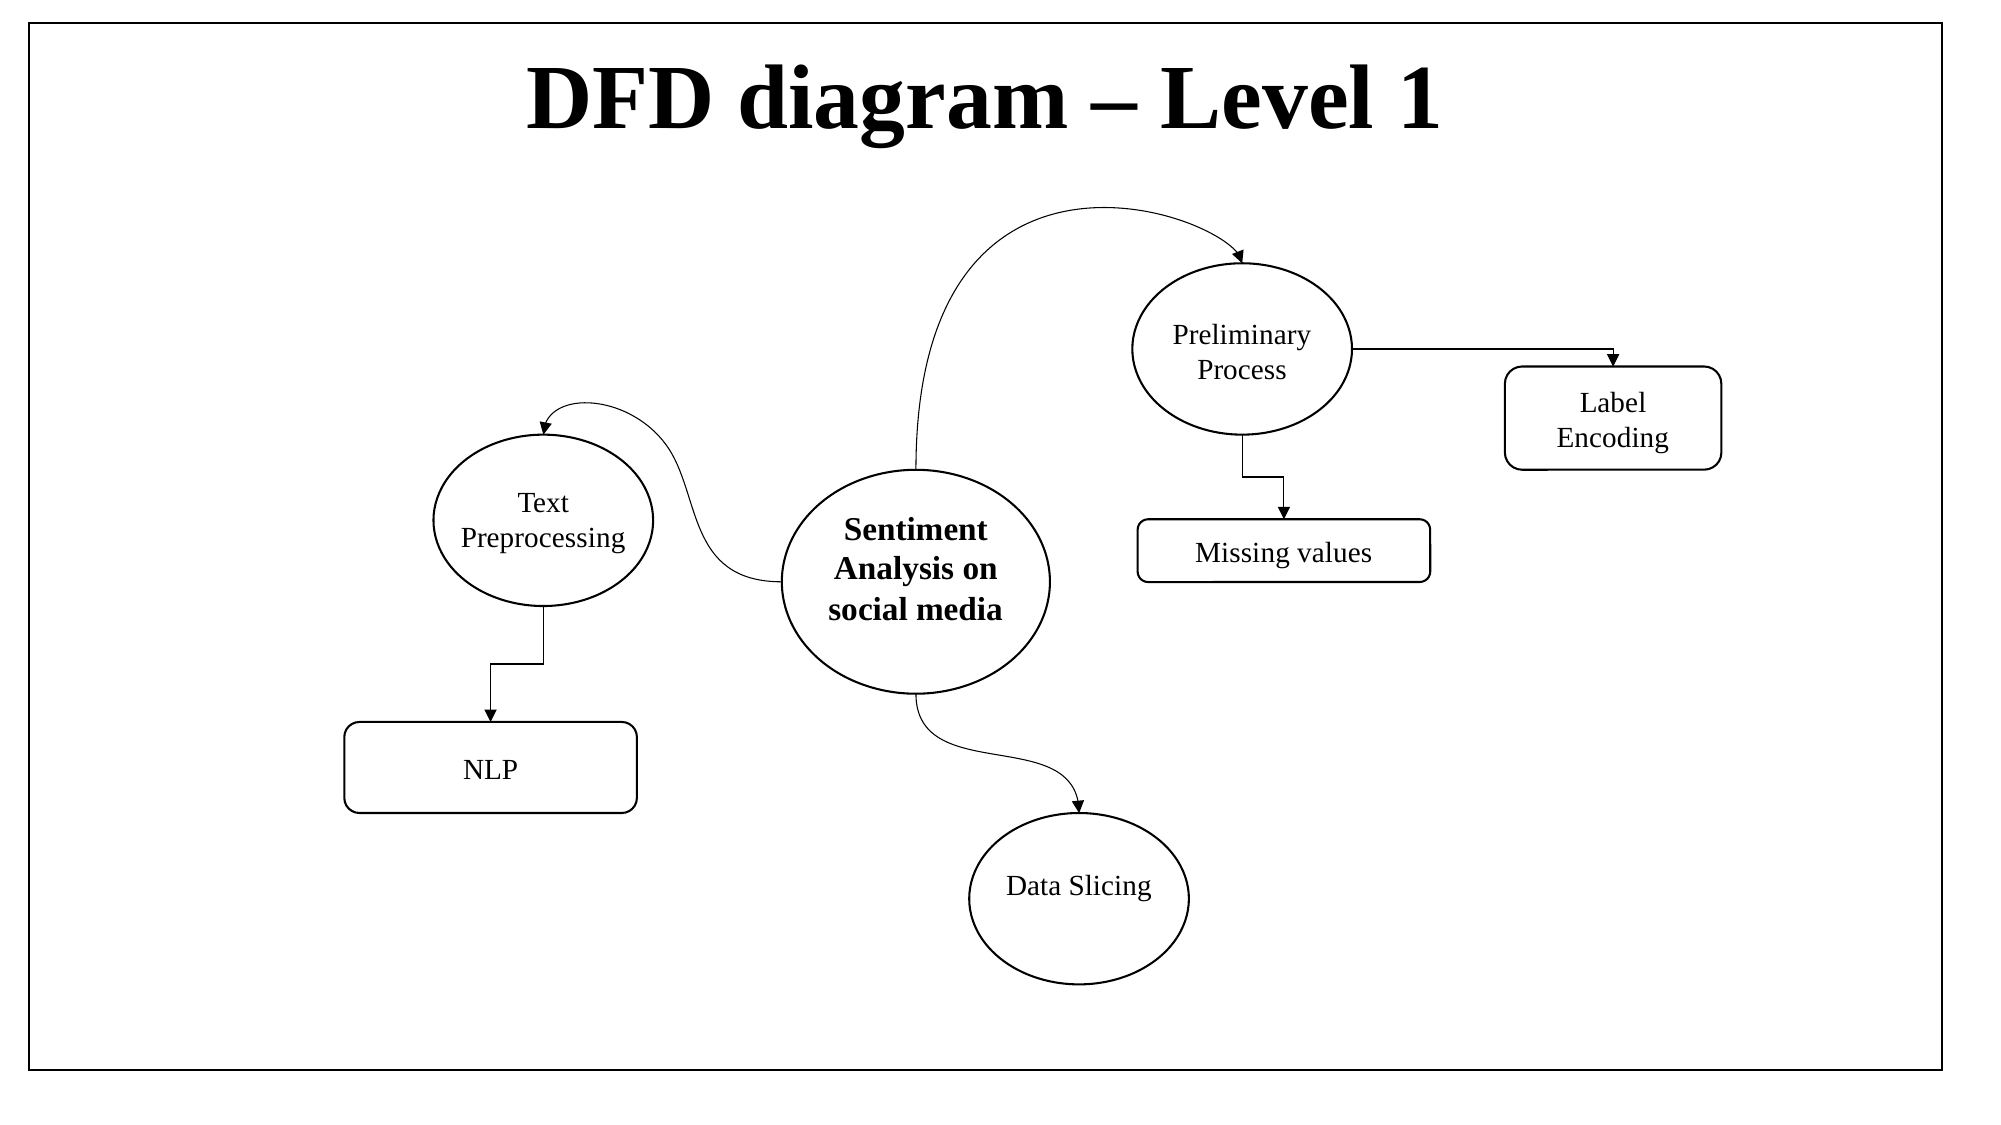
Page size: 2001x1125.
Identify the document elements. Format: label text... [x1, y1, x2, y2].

title DFD diagram – Level 1 [123, 20, 1848, 178]
text_box [28, 22, 1943, 1071]
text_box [344, 263, 1722, 985]
